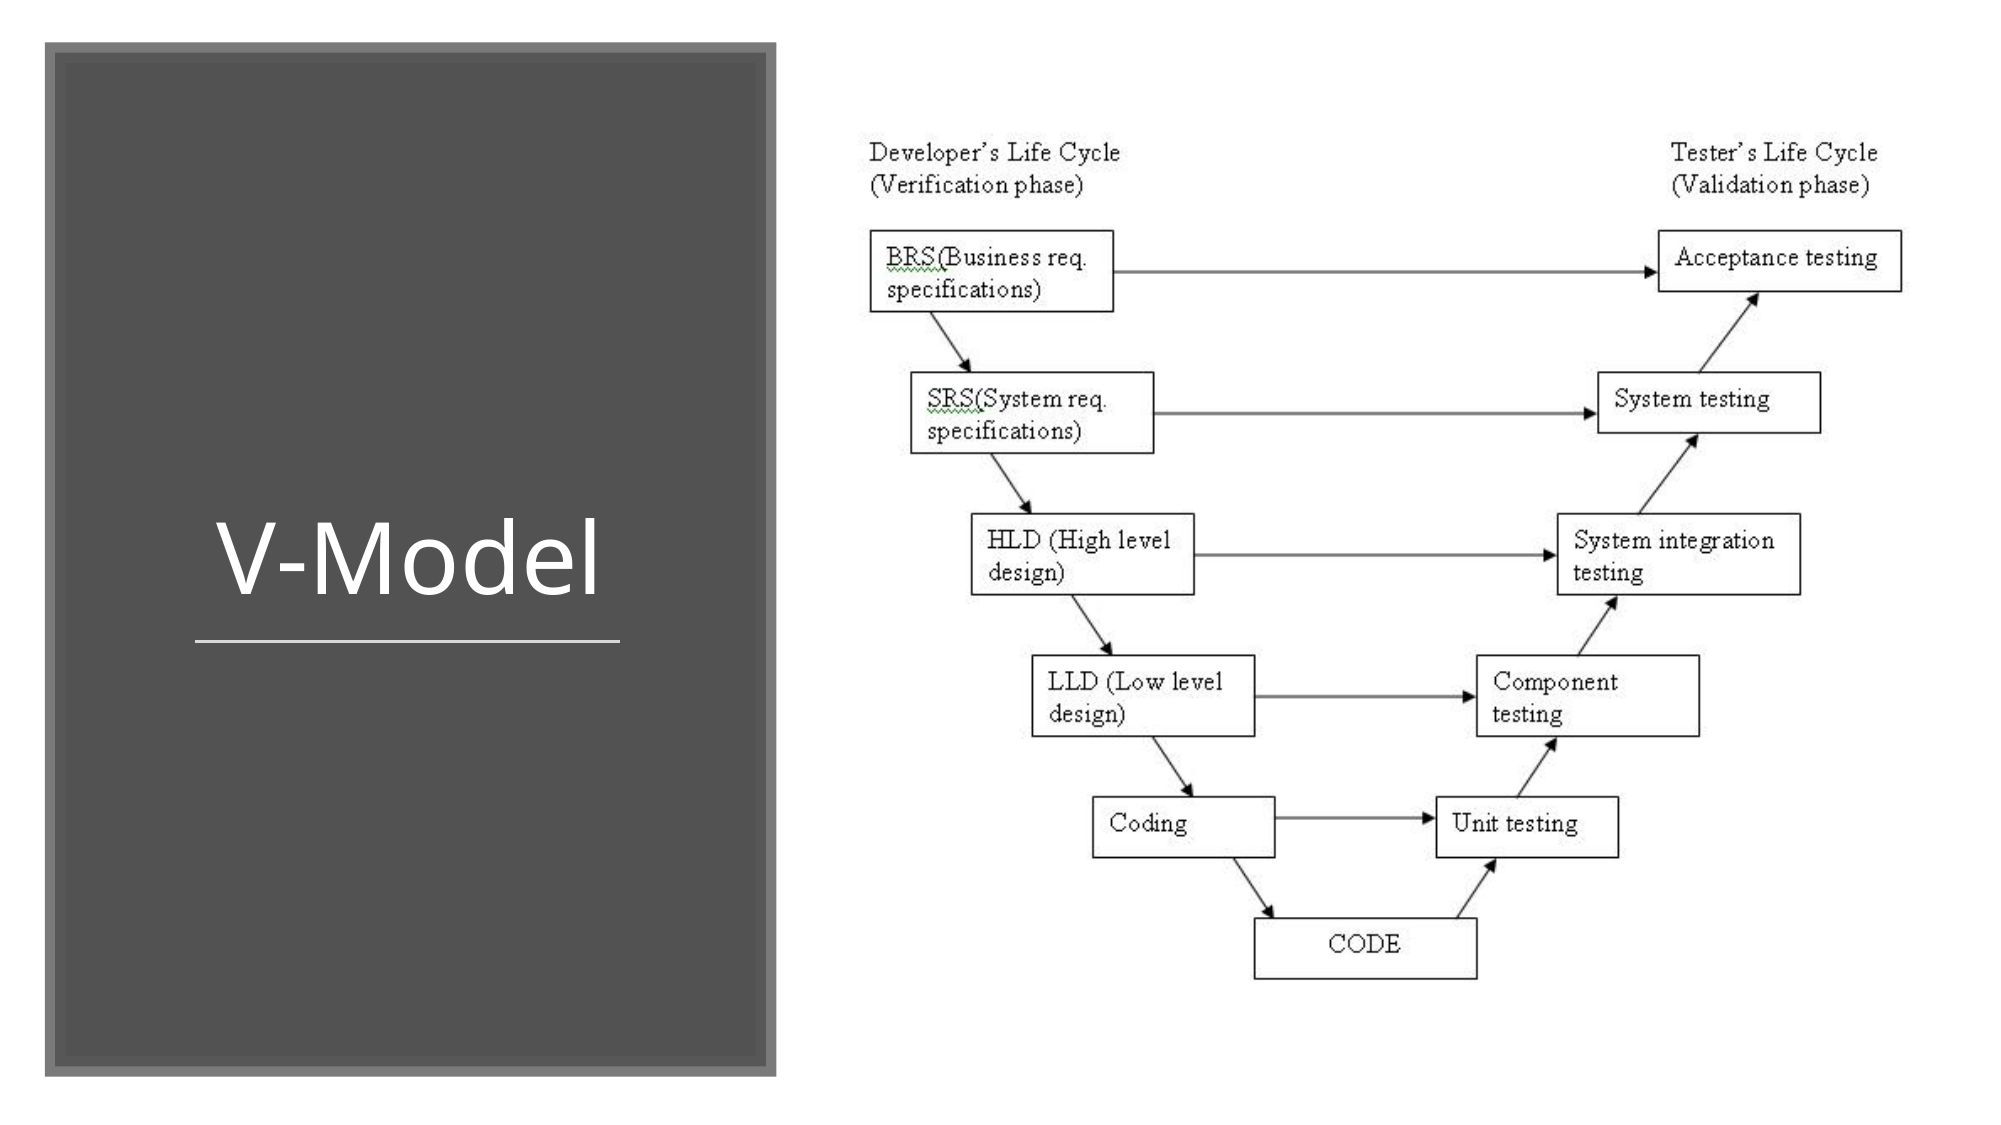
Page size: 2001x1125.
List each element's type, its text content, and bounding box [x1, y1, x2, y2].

title V-Model [110, 149, 711, 624]
text_box [54, 52, 767, 1067]
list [845, 119, 1921, 1007]
